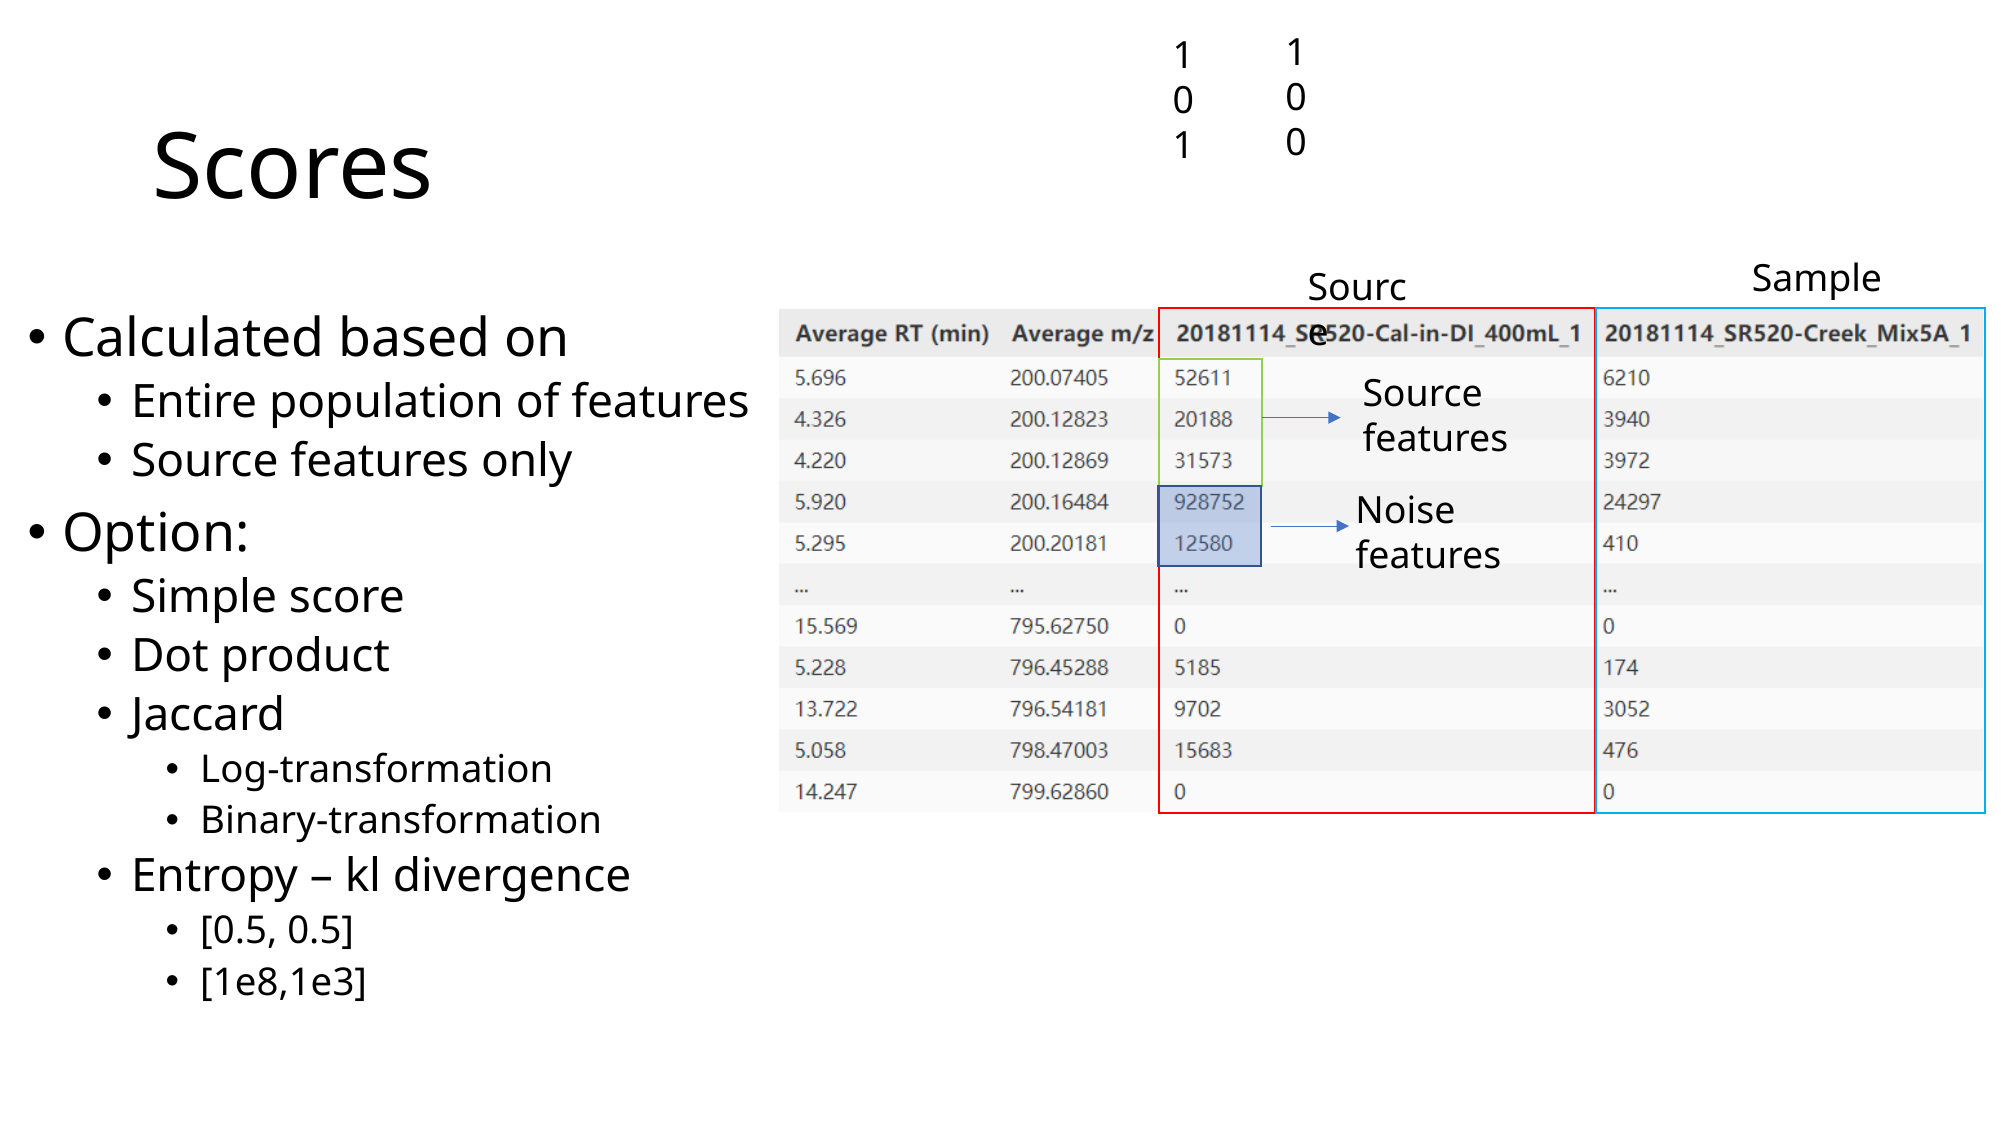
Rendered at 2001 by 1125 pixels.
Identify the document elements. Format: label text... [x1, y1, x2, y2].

list Calculated based on Entire population of features Source features only Option: Simple score Dot product Jaccard Log-transformation Binary-transformation Entropy – kl divergence [0.5, 0.5] [1e8,1e3] [12, 302, 1738, 1017]
text_box 1 0 0 [1270, 20, 1349, 171]
text_box 1 0 1 [1157, 23, 1221, 218]
text_box Sample [1737, 247, 1898, 291]
title Scores [137, 59, 1863, 278]
text_box Source [1293, 255, 1436, 291]
picture [779, 291, 2000, 834]
